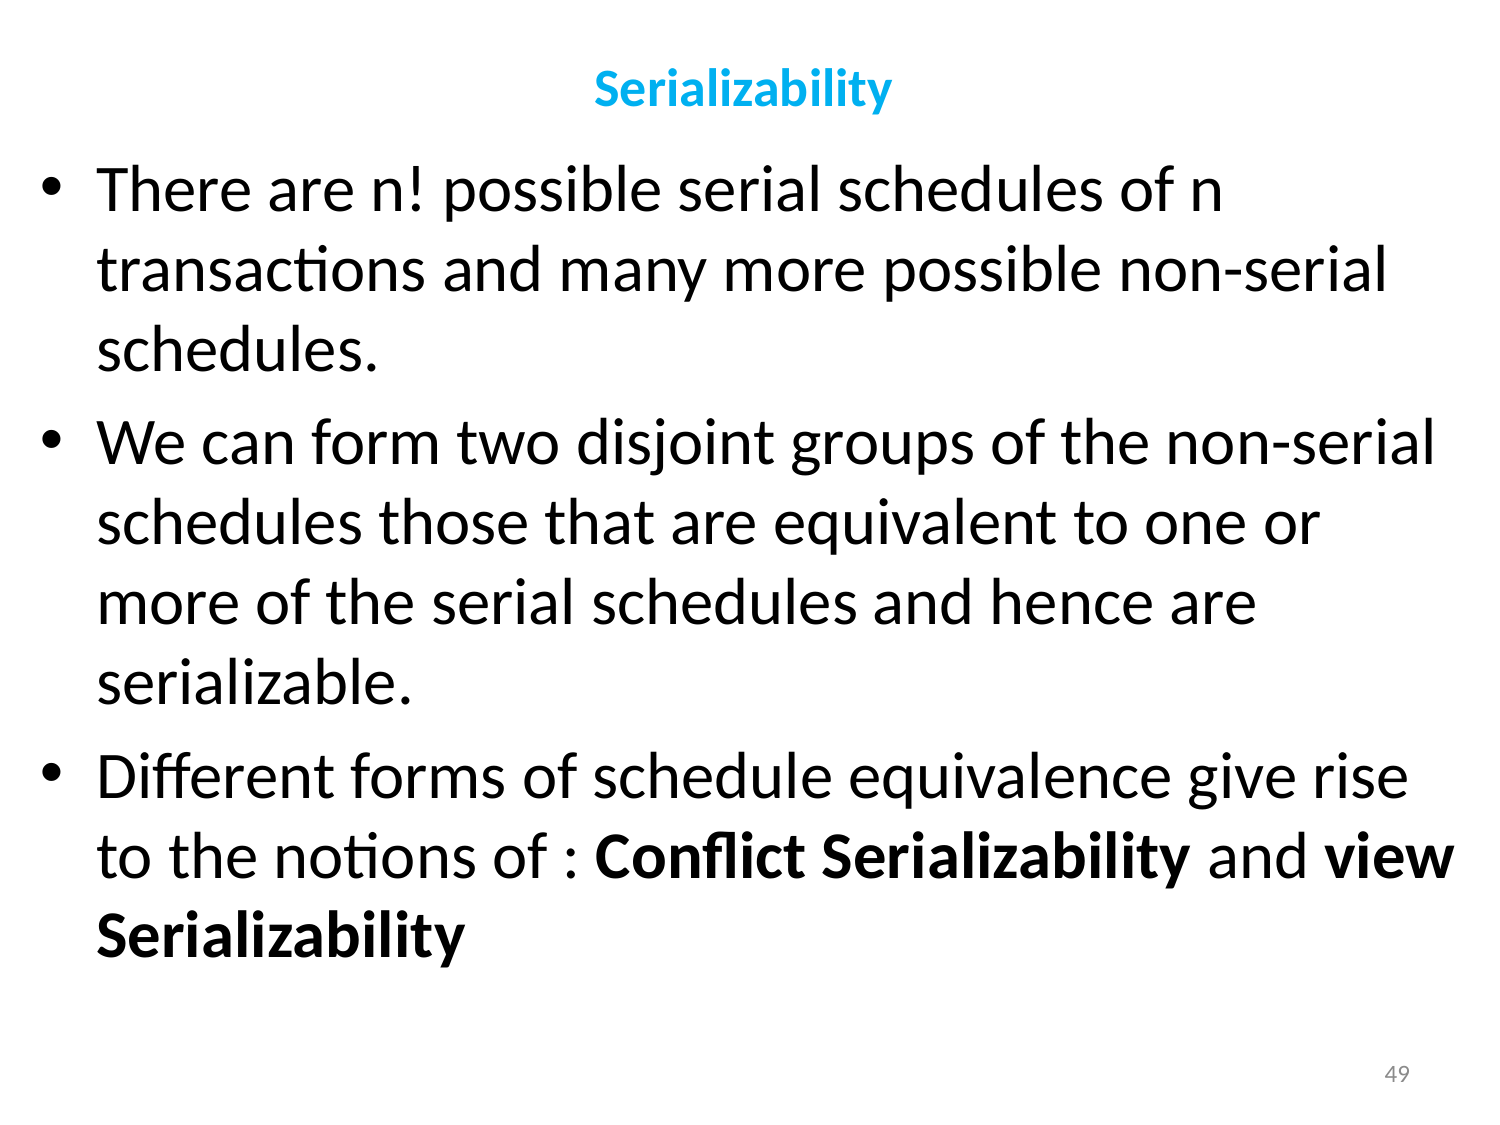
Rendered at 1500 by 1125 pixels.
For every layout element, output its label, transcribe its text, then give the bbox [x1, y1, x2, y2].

title Serializability [75, 45, 1425, 125]
slide_number 49 [1074, 1042, 1425, 1103]
list There are n! possible serial schedules of n transactions and many more possible non-serial schedules. We can form two disjoint groups of the non-serial schedules those that are equivalent to one or more of the serial schedules and hence are serializable. Different forms of schedule equivalence give rise to the notions of : Conflict Serializability and view Serializability [24, 137, 1475, 1050]
